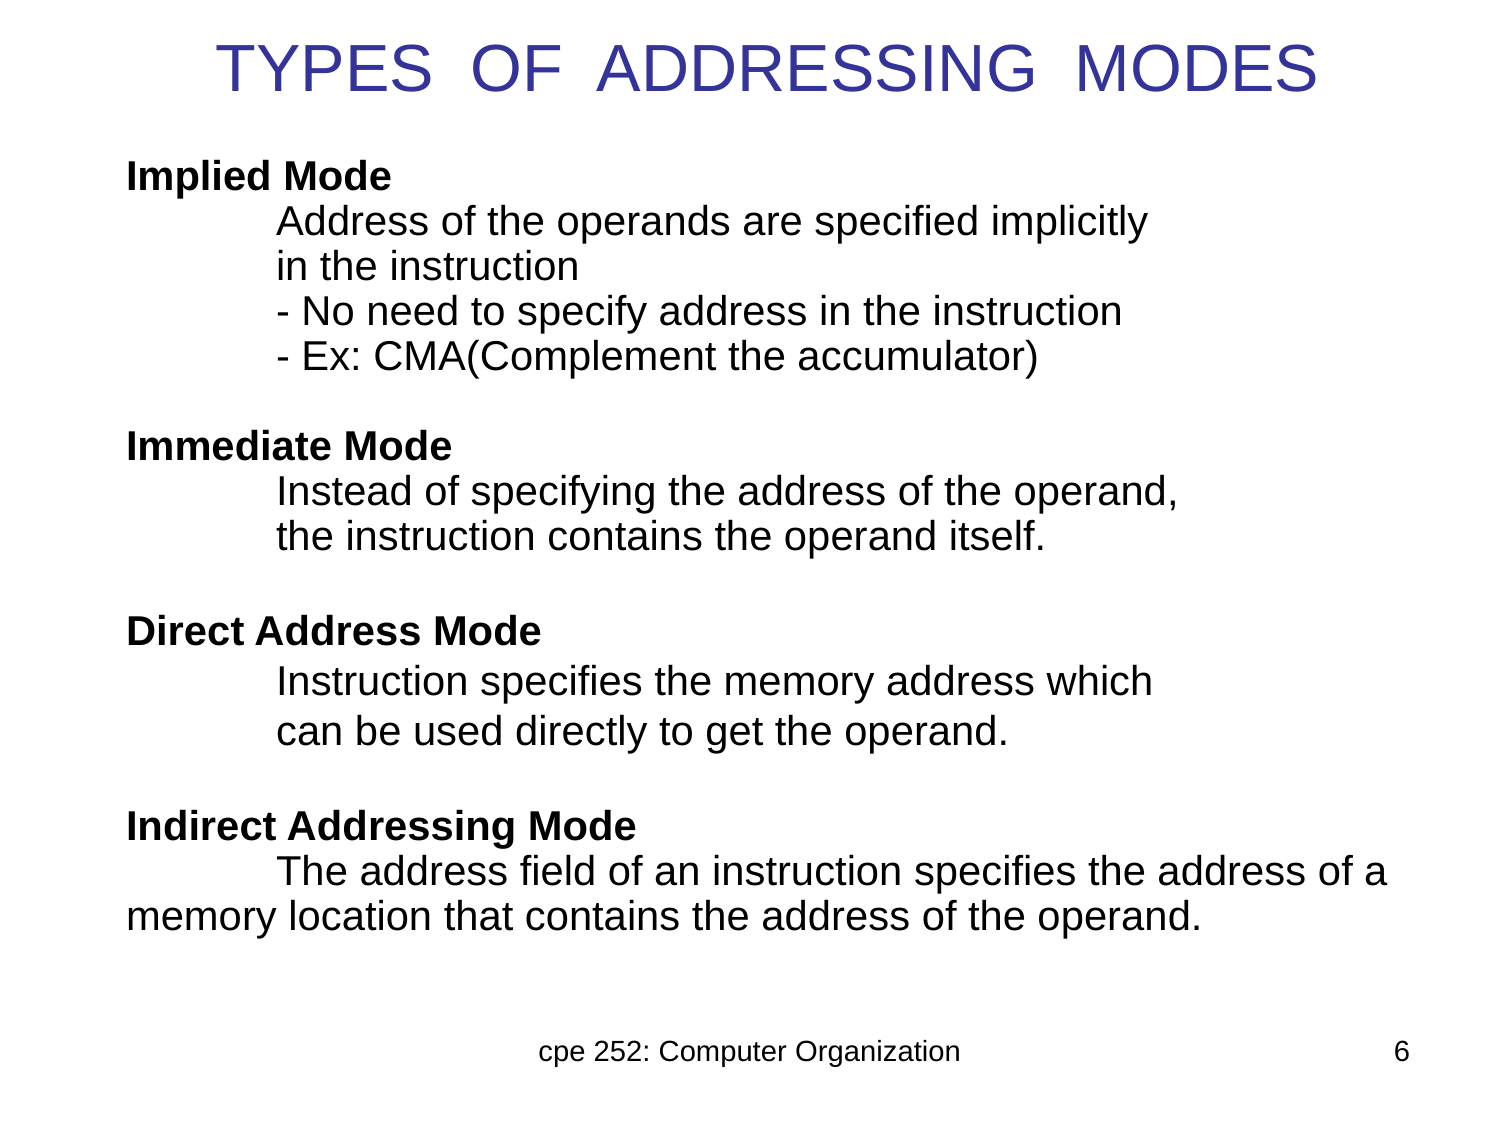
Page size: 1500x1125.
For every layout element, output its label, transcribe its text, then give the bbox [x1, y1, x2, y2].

title TYPES OF ADDRESSING MODES [200, 0, 1336, 102]
text_box Implied Mode Address of the operands are specified implicitly in the instruction - No need to specify address in the instruction - Ex: CMA(Complement the accumulator) Immediate Mode Instead of specifying the address of the operand, the instruction contains the operand itself. Direct Address Mode Instruction specifies the memory address which can be used directly to get the operand. Indirect Addressing Mode The address field of an instruction specifies the address of a memory location that contains the address of the operand. [115, 102, 1500, 1124]
